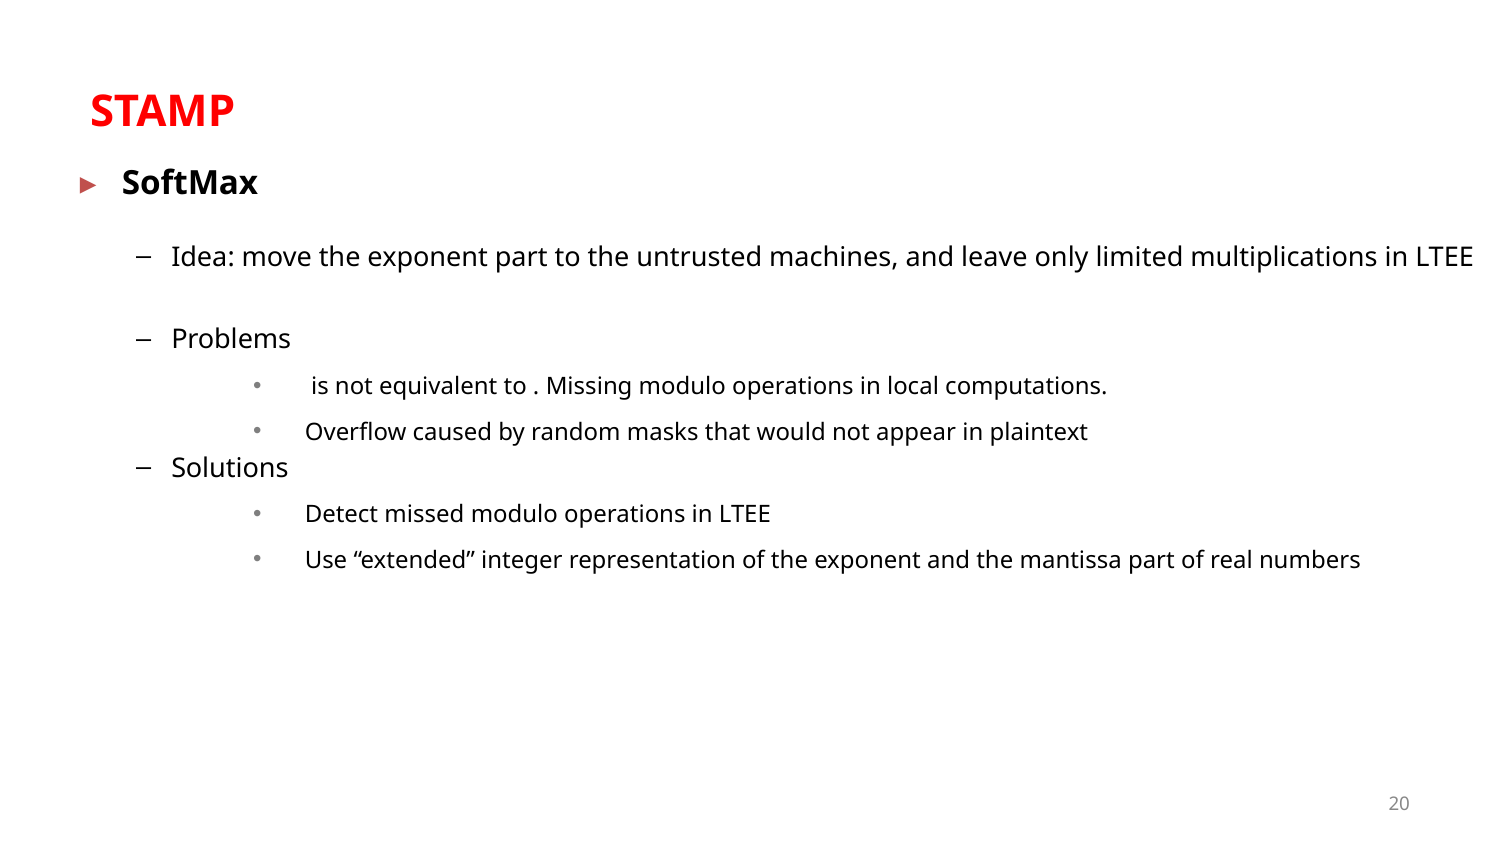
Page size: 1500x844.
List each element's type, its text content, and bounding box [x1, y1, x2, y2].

slide_number 19 [1074, 782, 1425, 827]
title STAMP [75, 63, 1425, 154]
